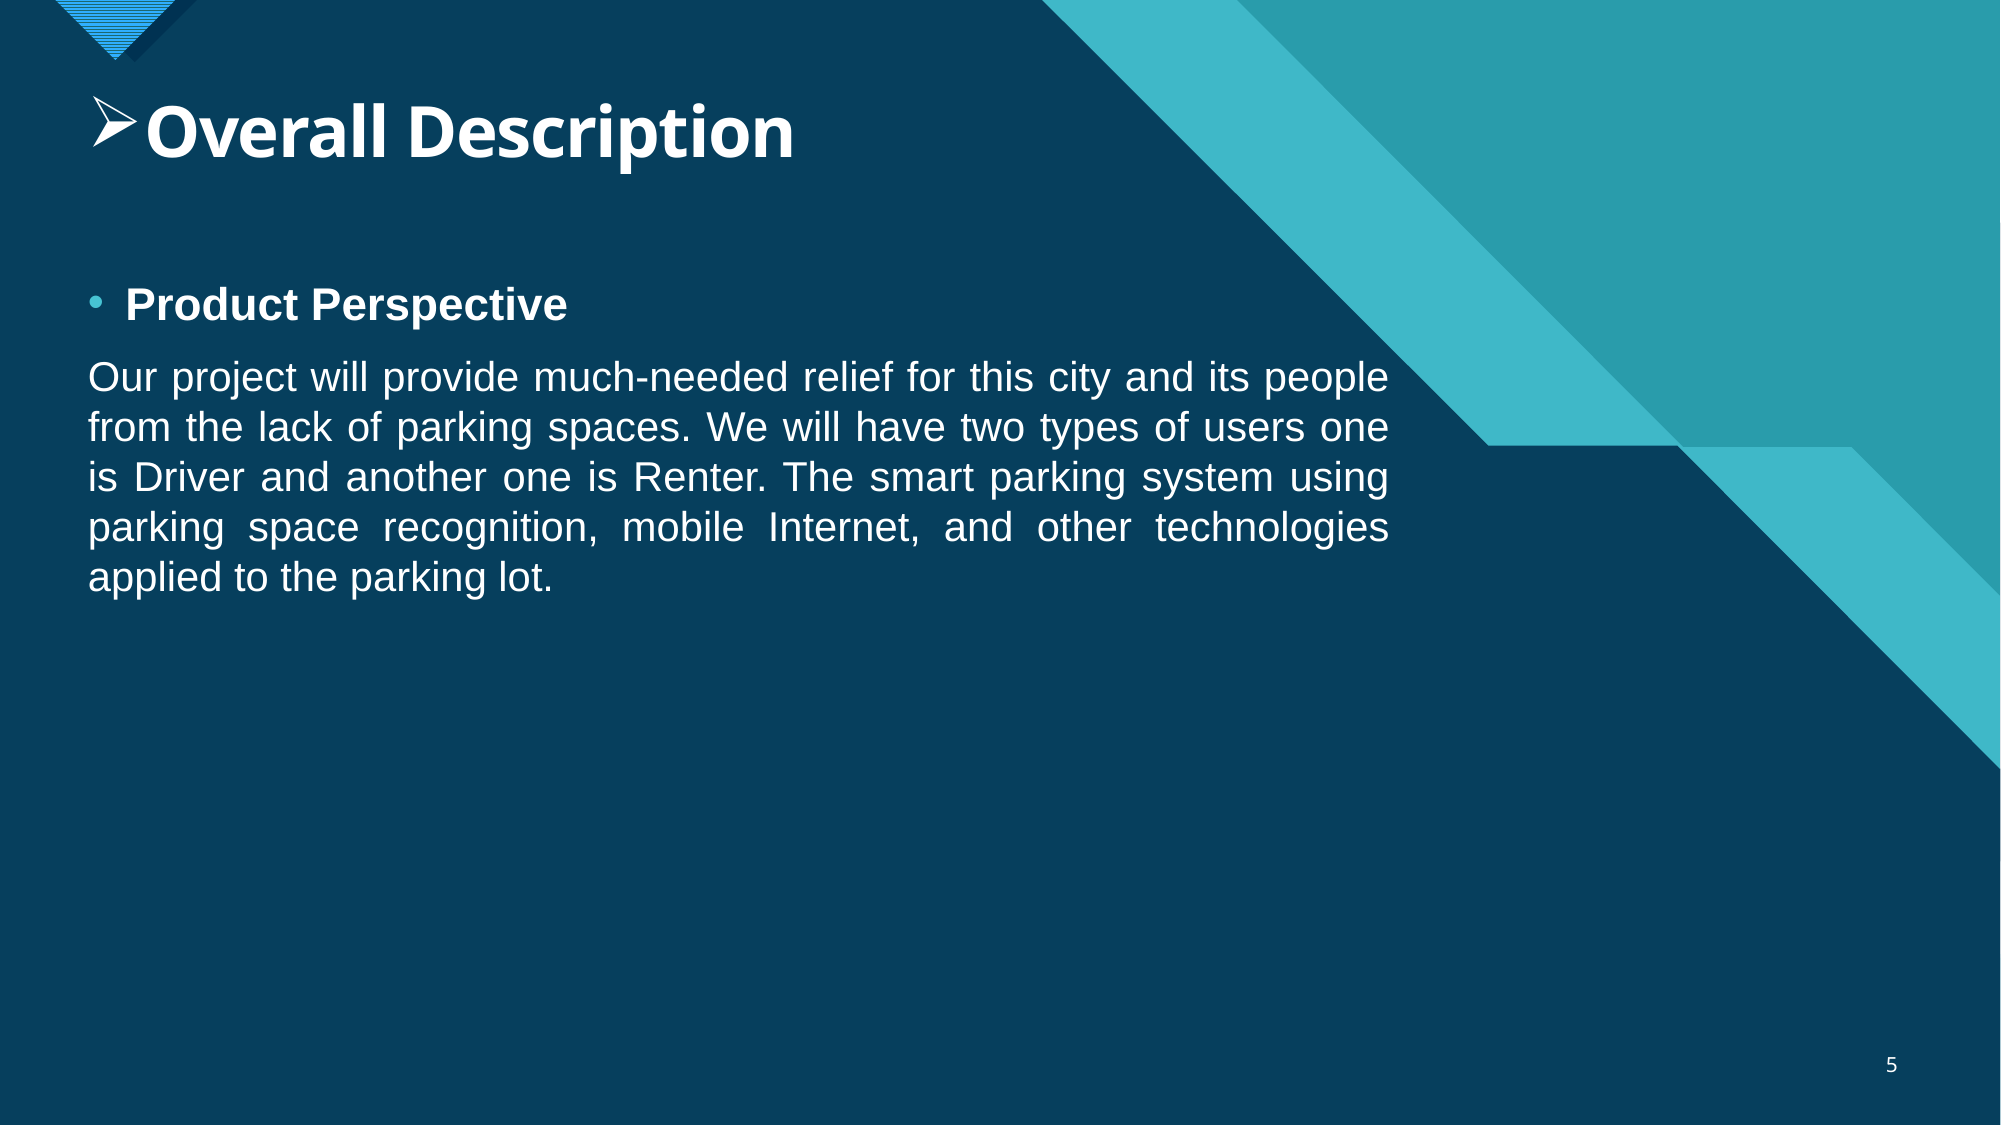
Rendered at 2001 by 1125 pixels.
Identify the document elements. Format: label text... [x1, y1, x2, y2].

list Product Perspective Our project will provide much-needed relief for this city and its people from the lack of parking spaces. We will have two types of users one is Driver and another one is Renter. The smart parking system using parking space recognition, mobile Internet, and other technologies applied to the parking lot. [72, 266, 1406, 939]
slide_number 5 [1845, 1035, 1913, 1096]
title Overall Description [72, 89, 1913, 182]
